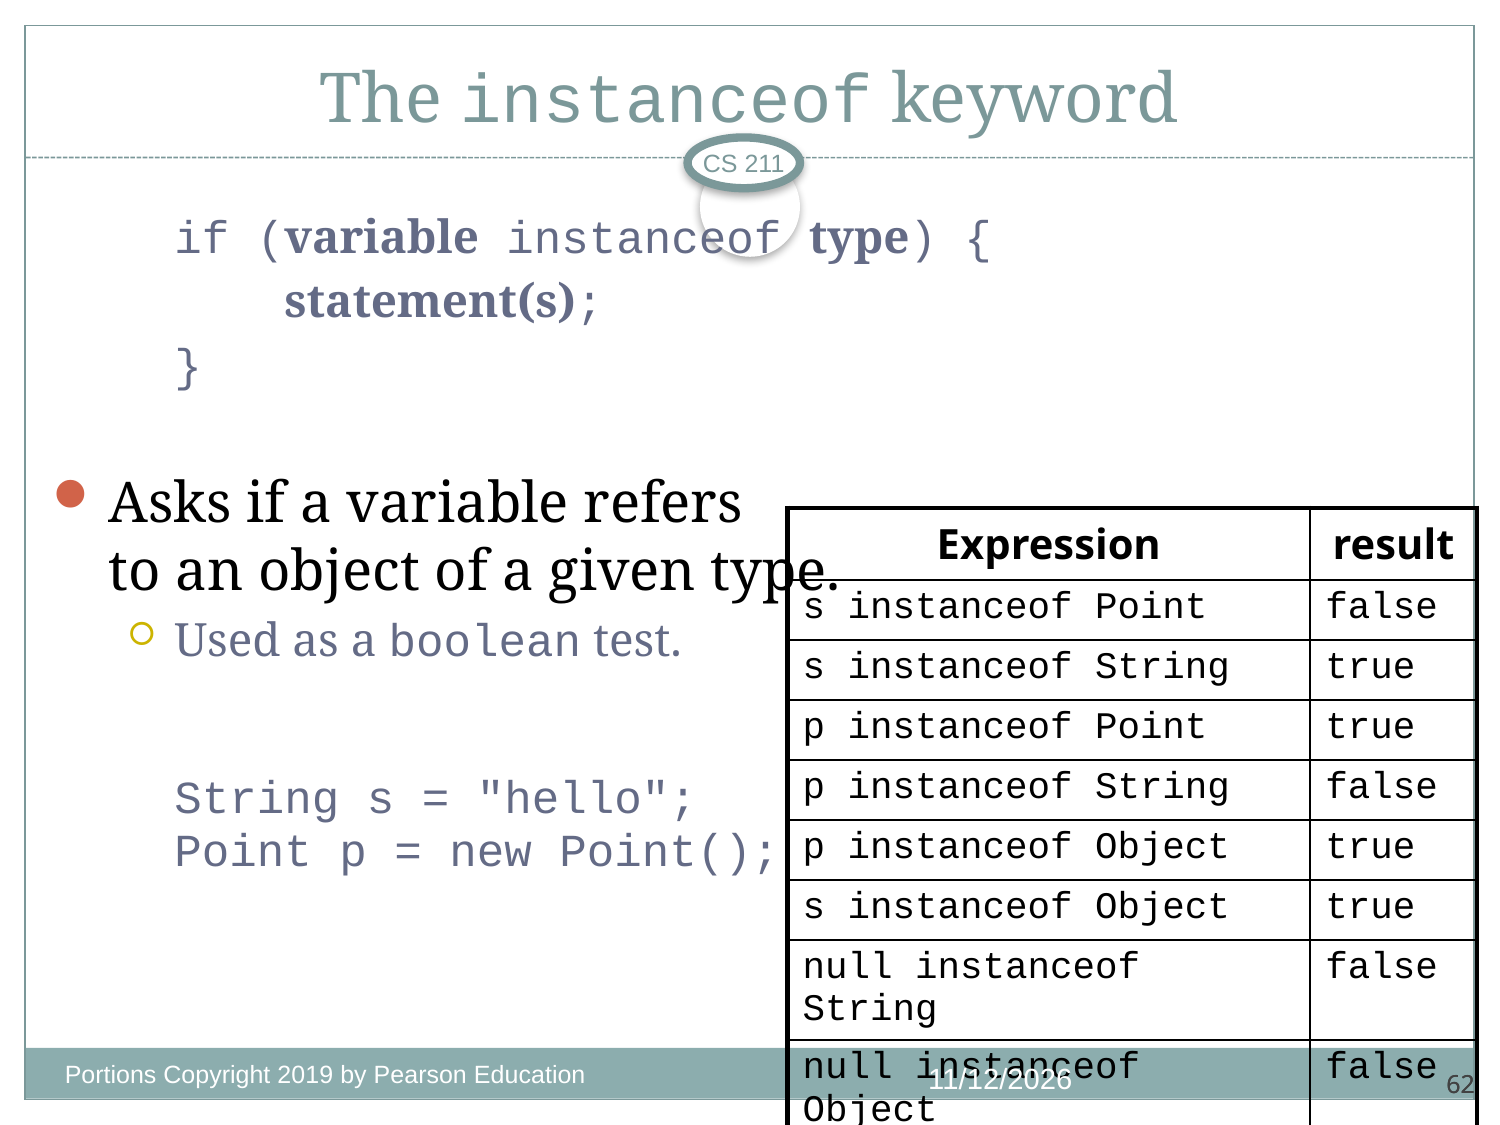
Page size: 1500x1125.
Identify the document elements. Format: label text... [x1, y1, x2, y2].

table_cell p instanceof Object [790, 821, 1309, 879]
table_cell false [1311, 761, 1475, 819]
table_header result [1311, 510, 1475, 579]
list if (variable instanceof type) { statement(s); } Asks if a variable refers to an object of a given type. Used as a boolean test. String s = "hello"; Point p = new Point(); [37, 200, 1463, 1038]
table_cell s instanceof String [790, 641, 1309, 699]
table_header Expression [790, 510, 1309, 579]
table_cell true [1311, 701, 1475, 759]
table_cell false [1311, 581, 1475, 639]
table_cell p instanceof Point [790, 701, 1309, 759]
slide_number CS 211 [675, 137, 813, 188]
table_cell true [1311, 641, 1475, 699]
table_cell p instanceof String [790, 761, 1309, 819]
table_cell s instanceof Point [790, 581, 1309, 639]
table_cell null instanceof String [790, 941, 1309, 1039]
table_cell true [1311, 881, 1475, 939]
title The instanceof keyword [49, 37, 1450, 144]
table_cell true [1311, 821, 1475, 879]
table_cell s instanceof Object [790, 881, 1309, 939]
table_cell null instanceof Object [790, 1041, 1309, 1125]
table_cell false [1311, 1041, 1475, 1125]
footer Portions Copyright 2019 by Pearson Education [50, 1051, 663, 1112]
table_cell false [1311, 941, 1475, 1039]
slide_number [837, 1052, 1088, 1113]
